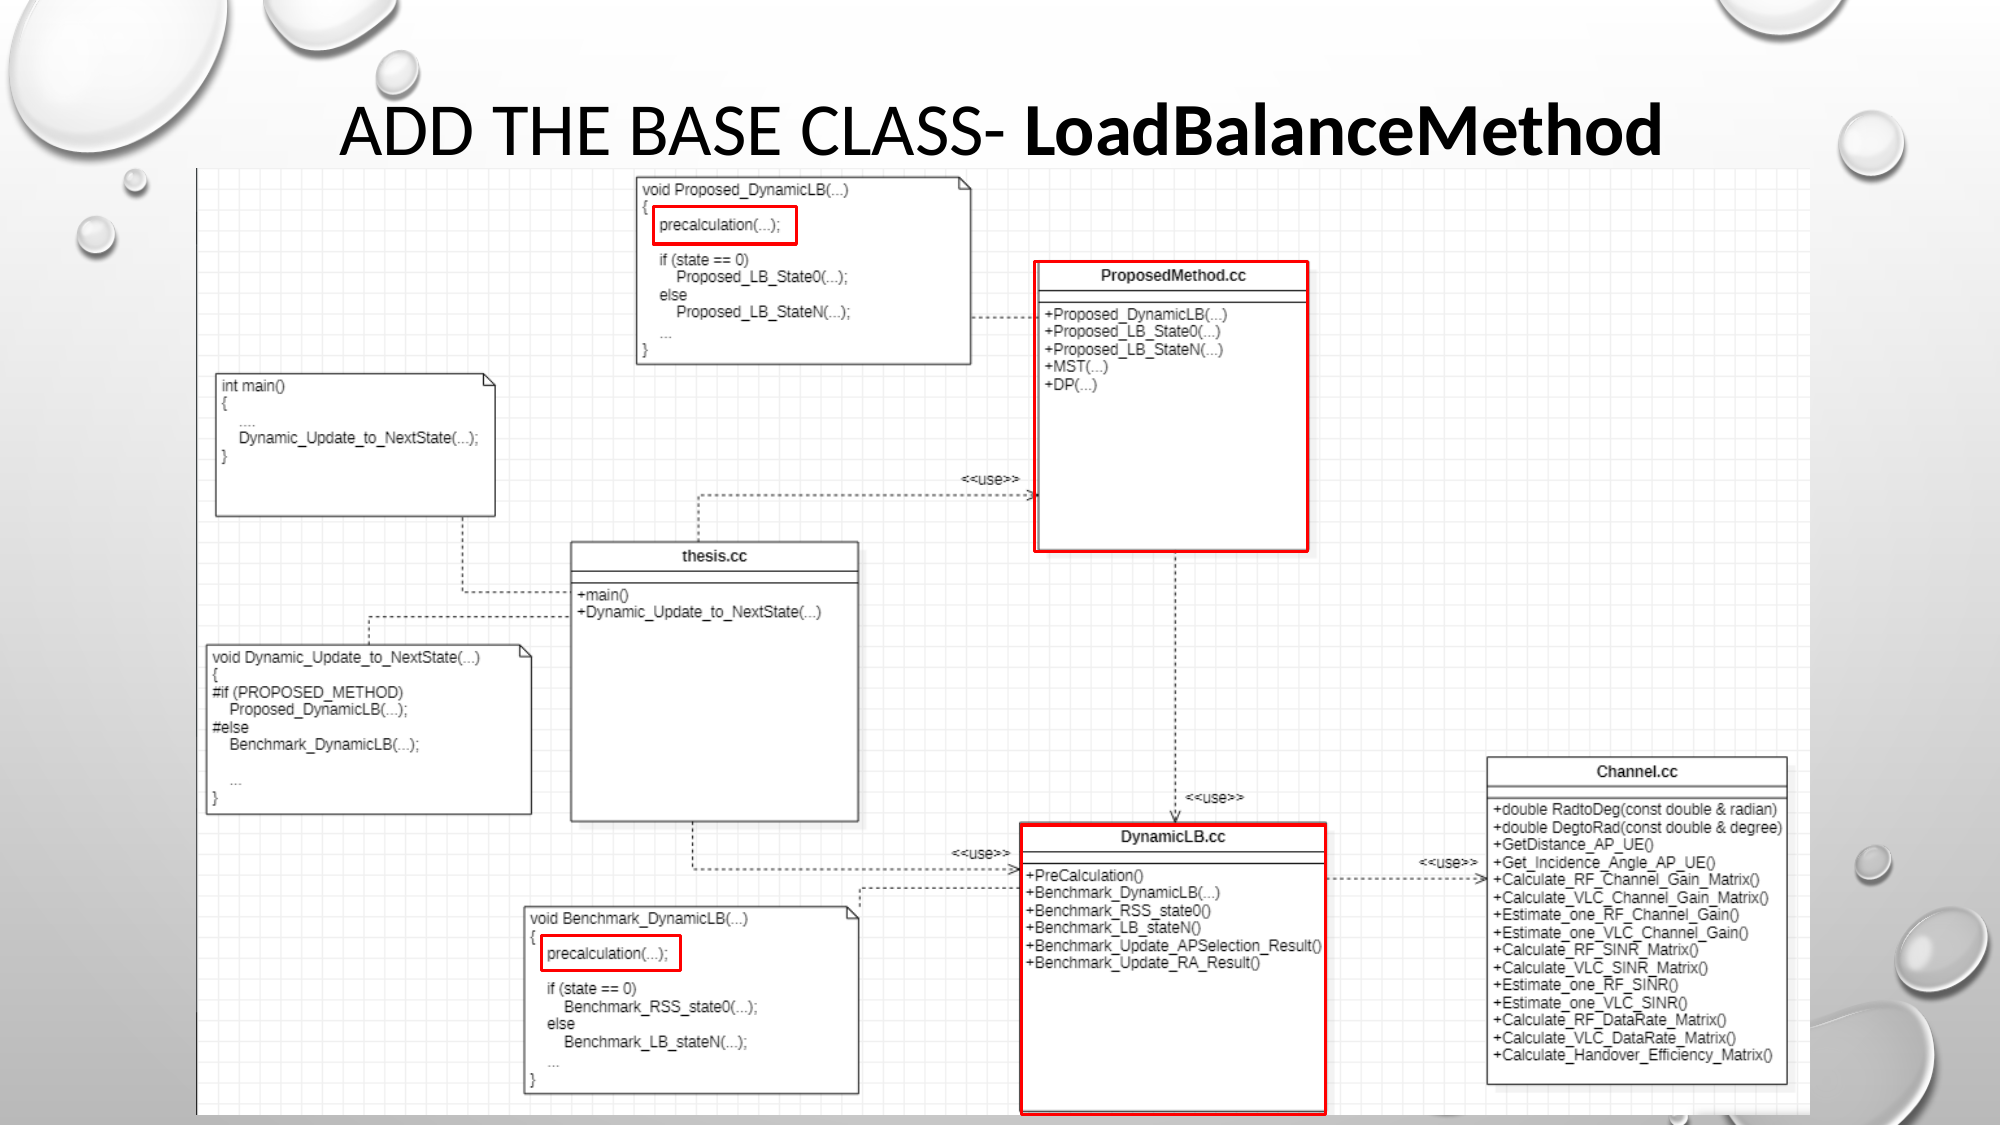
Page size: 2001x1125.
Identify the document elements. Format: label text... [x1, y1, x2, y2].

title Add the base class- LoadBalanceMethod [152, 0, 1853, 262]
picture [0, 0, 2000, 1125]
